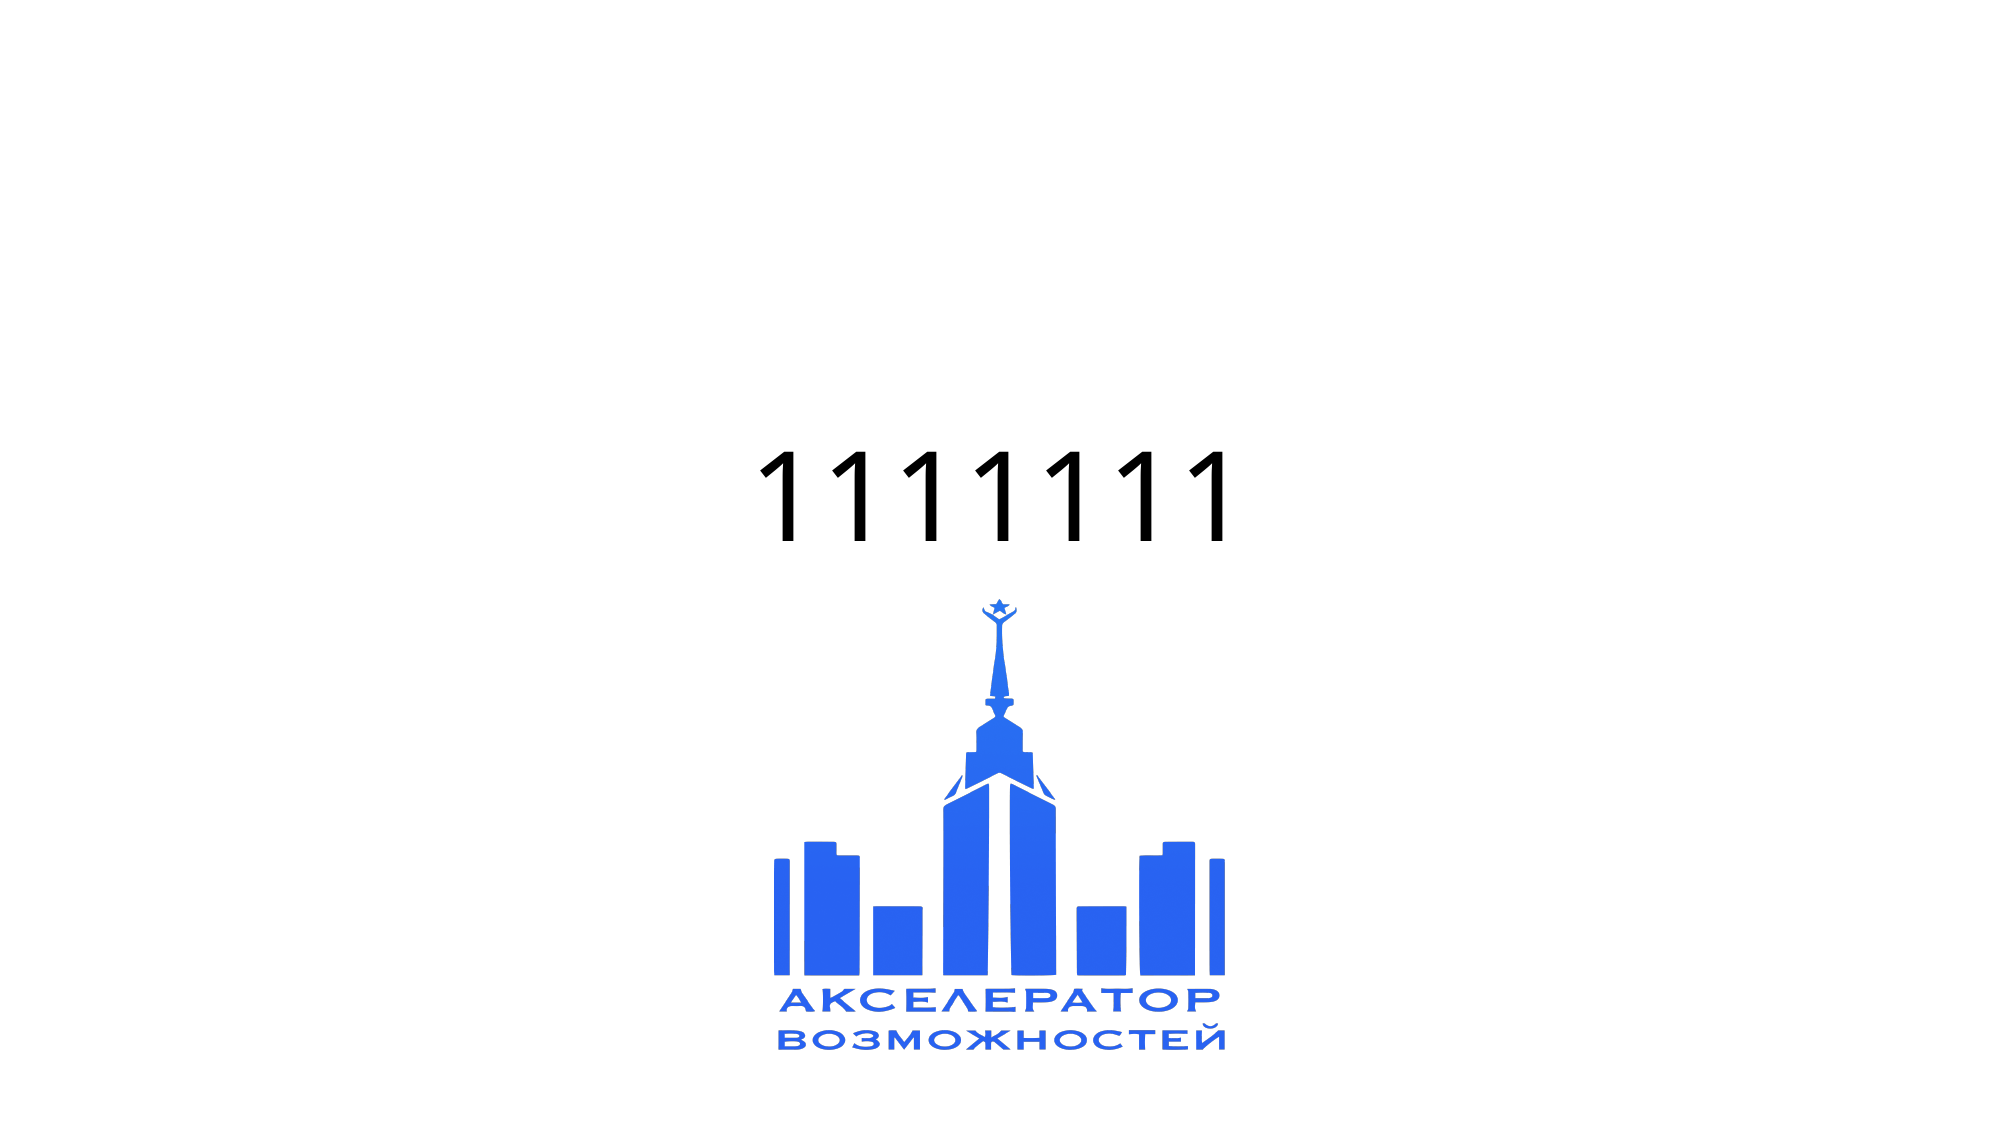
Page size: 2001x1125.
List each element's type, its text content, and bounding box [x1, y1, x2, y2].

picture [774, 599, 1225, 1050]
title 1111111 [249, 184, 1750, 576]
